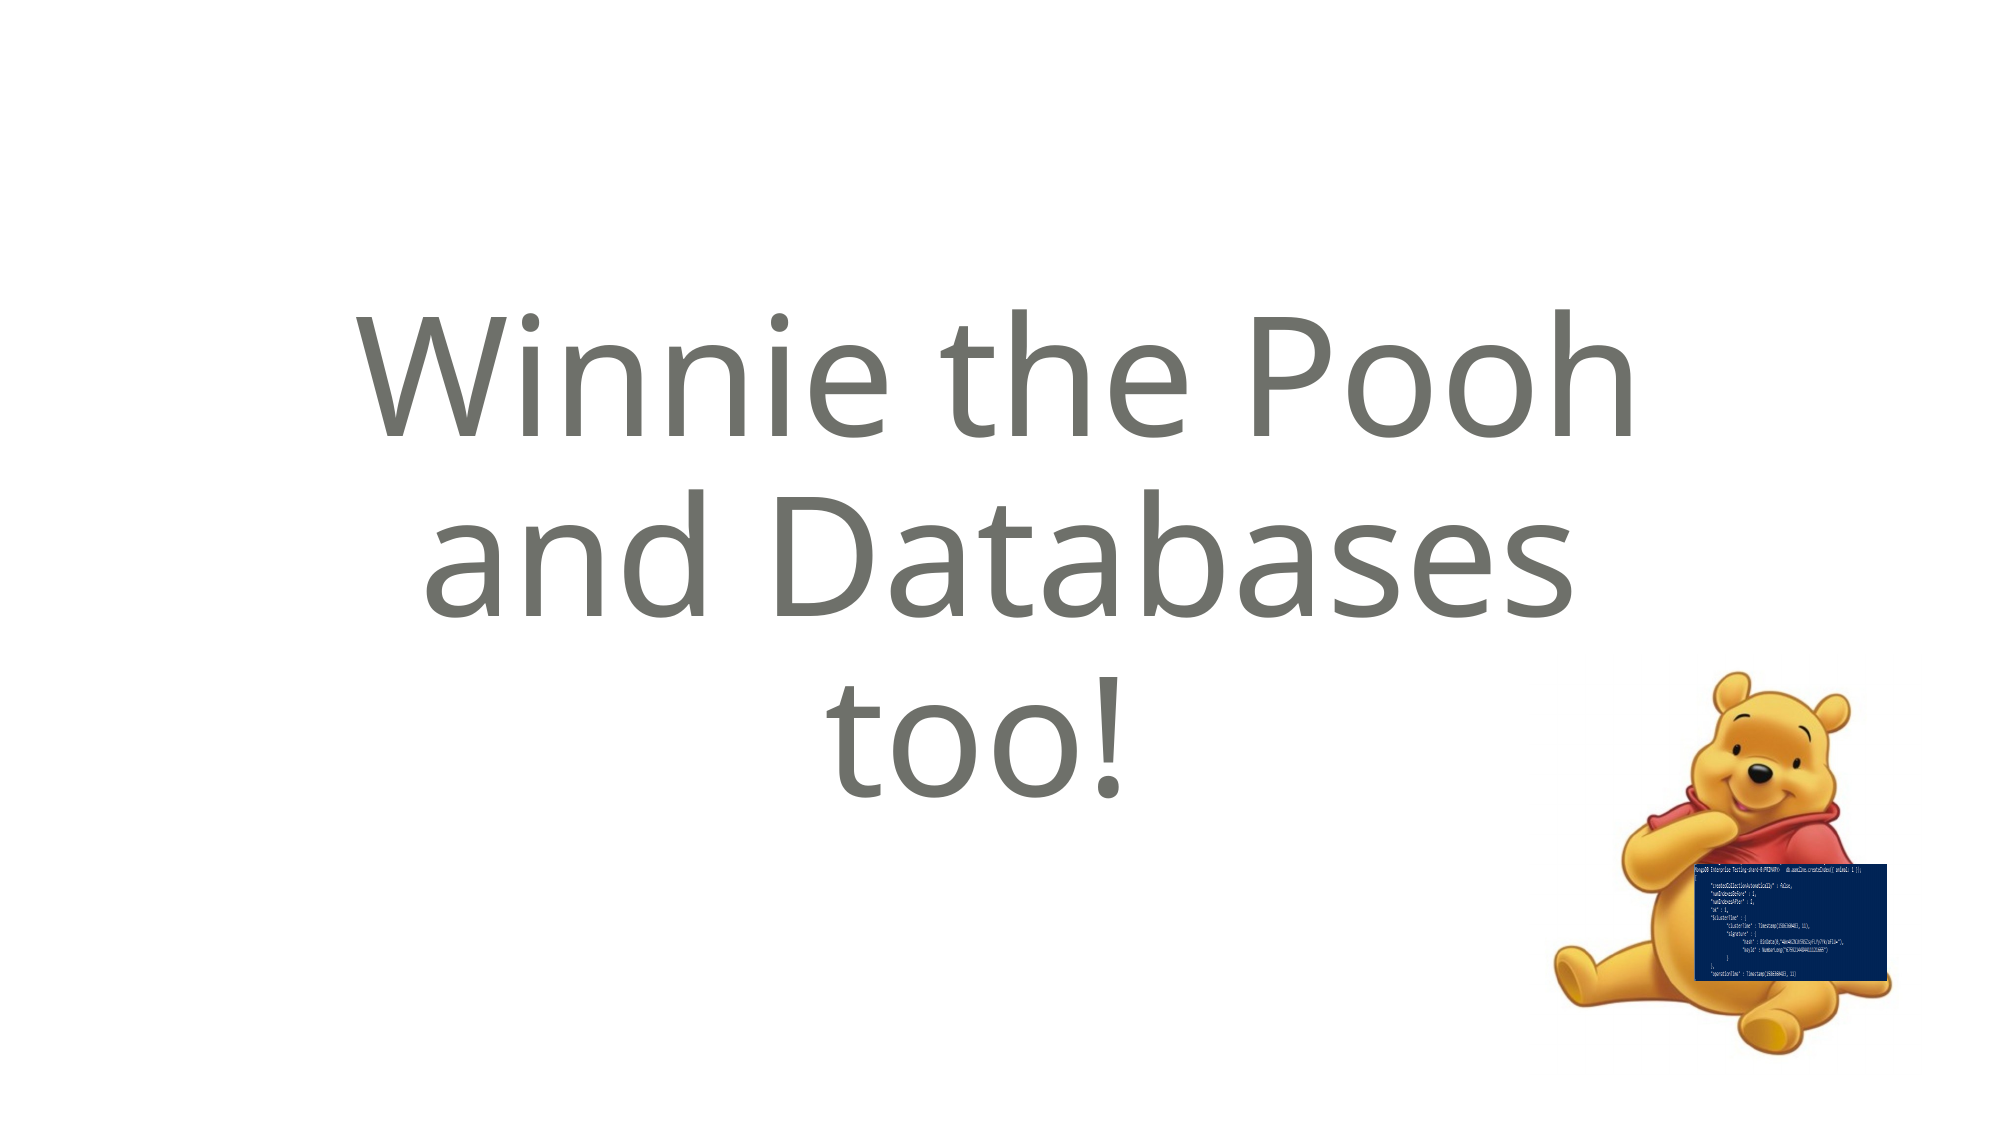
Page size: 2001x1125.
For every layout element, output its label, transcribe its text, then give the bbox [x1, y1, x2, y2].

picture [1529, 654, 1922, 1075]
title Winnie the Pooh and Databases too! [249, 206, 1750, 919]
